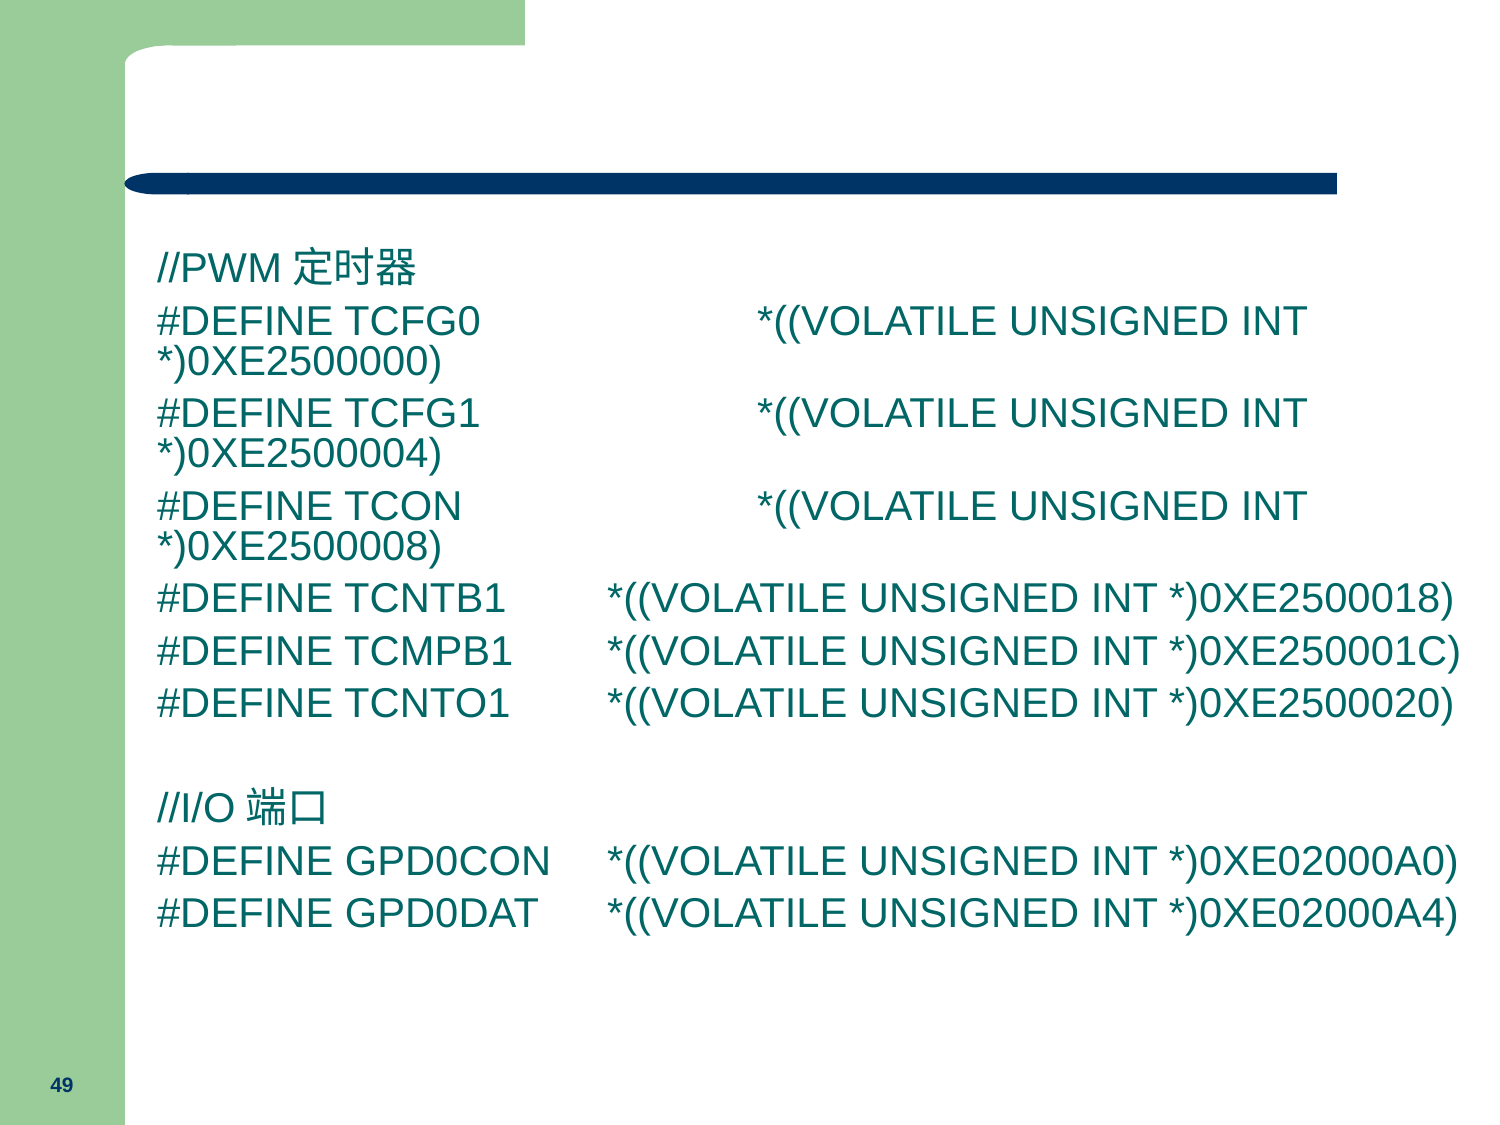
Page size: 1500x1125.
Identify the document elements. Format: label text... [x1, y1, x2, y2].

slide_number 49 [13, 1023, 111, 1105]
text_box //PWM定时器 #define TCFG0 *((volatile unsigned int *)0xE2500000) #define TCFG1 *((volatile unsigned int *)0xE2500004) #define TCON *((volatile unsigned int *)0xE2500008) #define TCNTB1 *((volatile unsigned int *)0xE2500018) #define TCMPB1 *((volatile unsigned int *)0xE250001C) #define TCNTO1 *((volatile unsigned int *)0xE2500020) //I/O端口 #define GPD0CON *((volatile unsigned int *)0xE02000A0) #define GPD0DAT *((volatile unsigned int *)0xE02000A4) [142, 243, 1500, 944]
